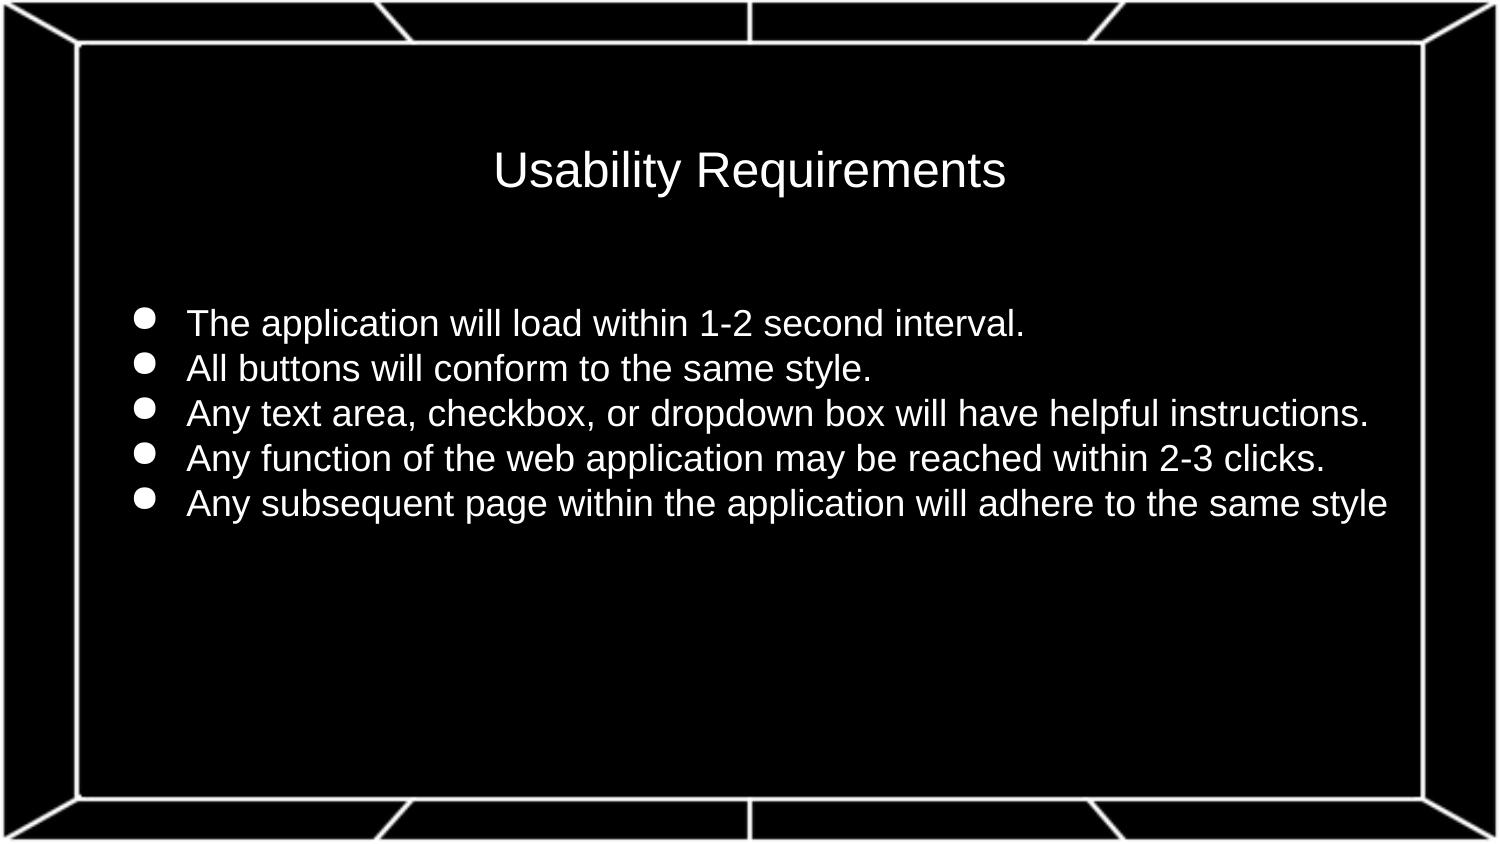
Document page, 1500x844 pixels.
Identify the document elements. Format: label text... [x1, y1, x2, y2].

picture [0, 0, 1500, 844]
text_box The application will load within 1-2 second interval. All buttons will conform to the same style. Any text area, checkbox, or dropdown box will have helpful instructions. Any function of the web application may be reached within 2-3 clicks. Any subsequent page within the application will adhere to the same style [96, 248, 1413, 596]
title Usability Requirements [51, 122, 1449, 213]
